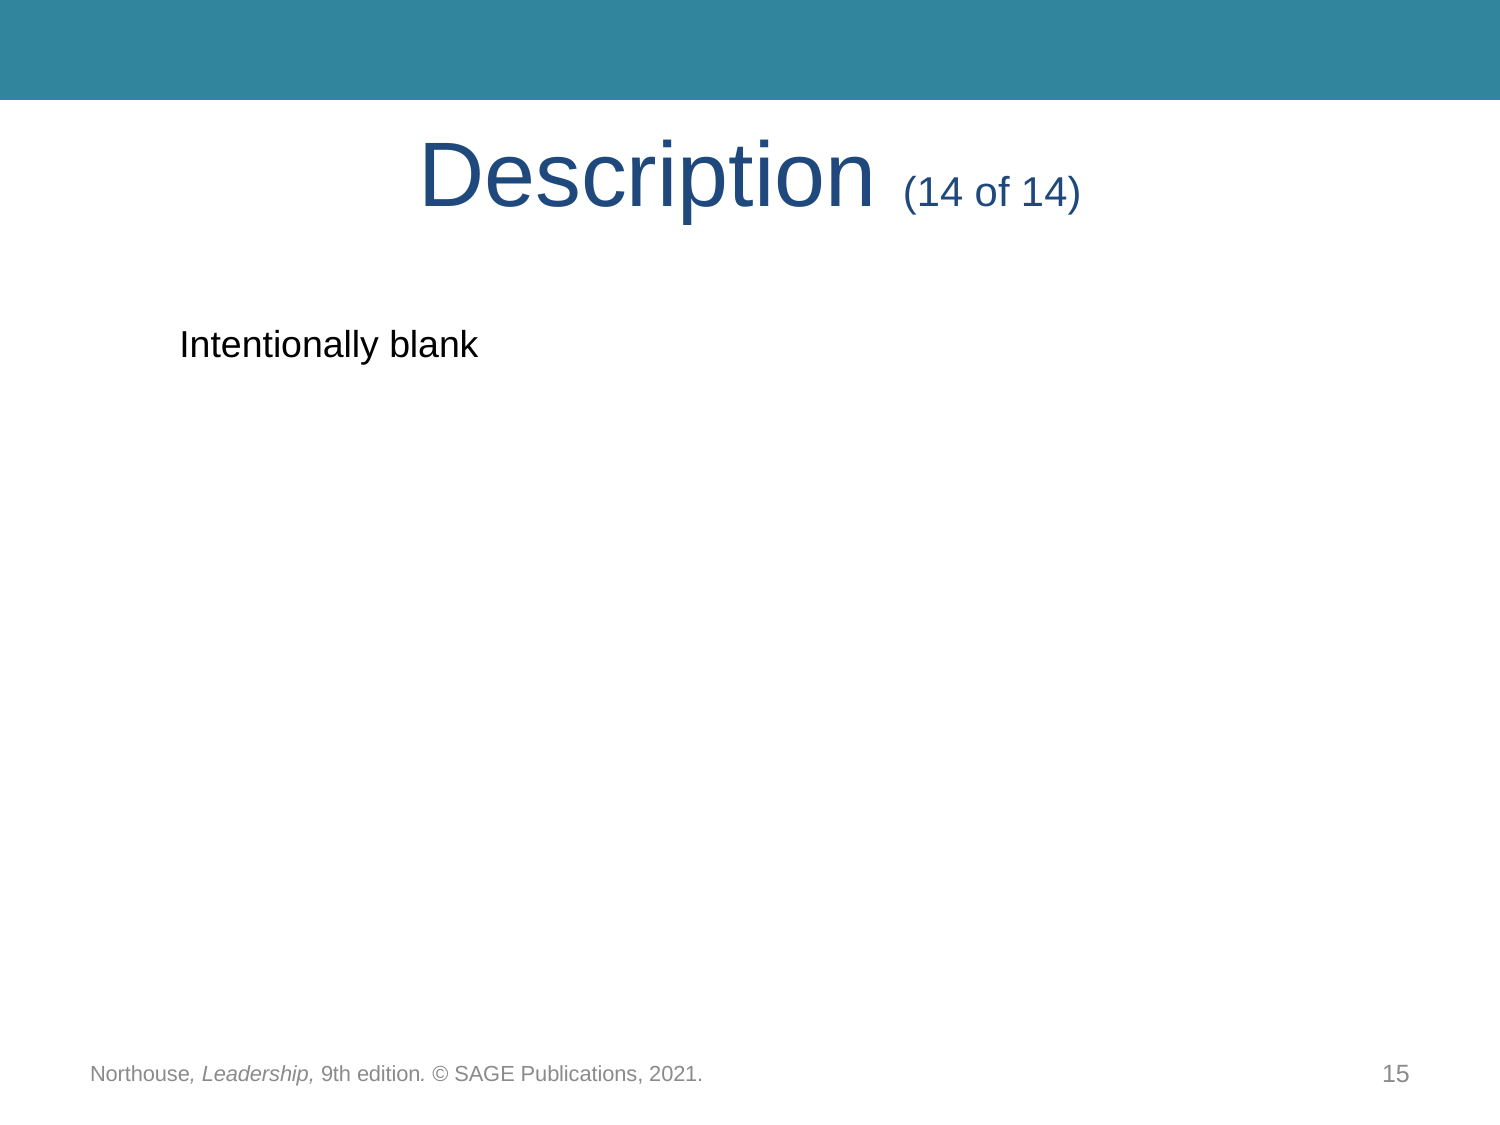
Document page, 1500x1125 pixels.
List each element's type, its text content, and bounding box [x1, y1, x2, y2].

text_box Intentionally blank [164, 312, 494, 373]
slide_number 15 [1350, 1042, 1425, 1103]
title Description (14 of 14) [0, 99, 1500, 239]
footer Northouse, Leadership, 9th edition. © SAGE Publications, 2021. [75, 1042, 1313, 1103]
